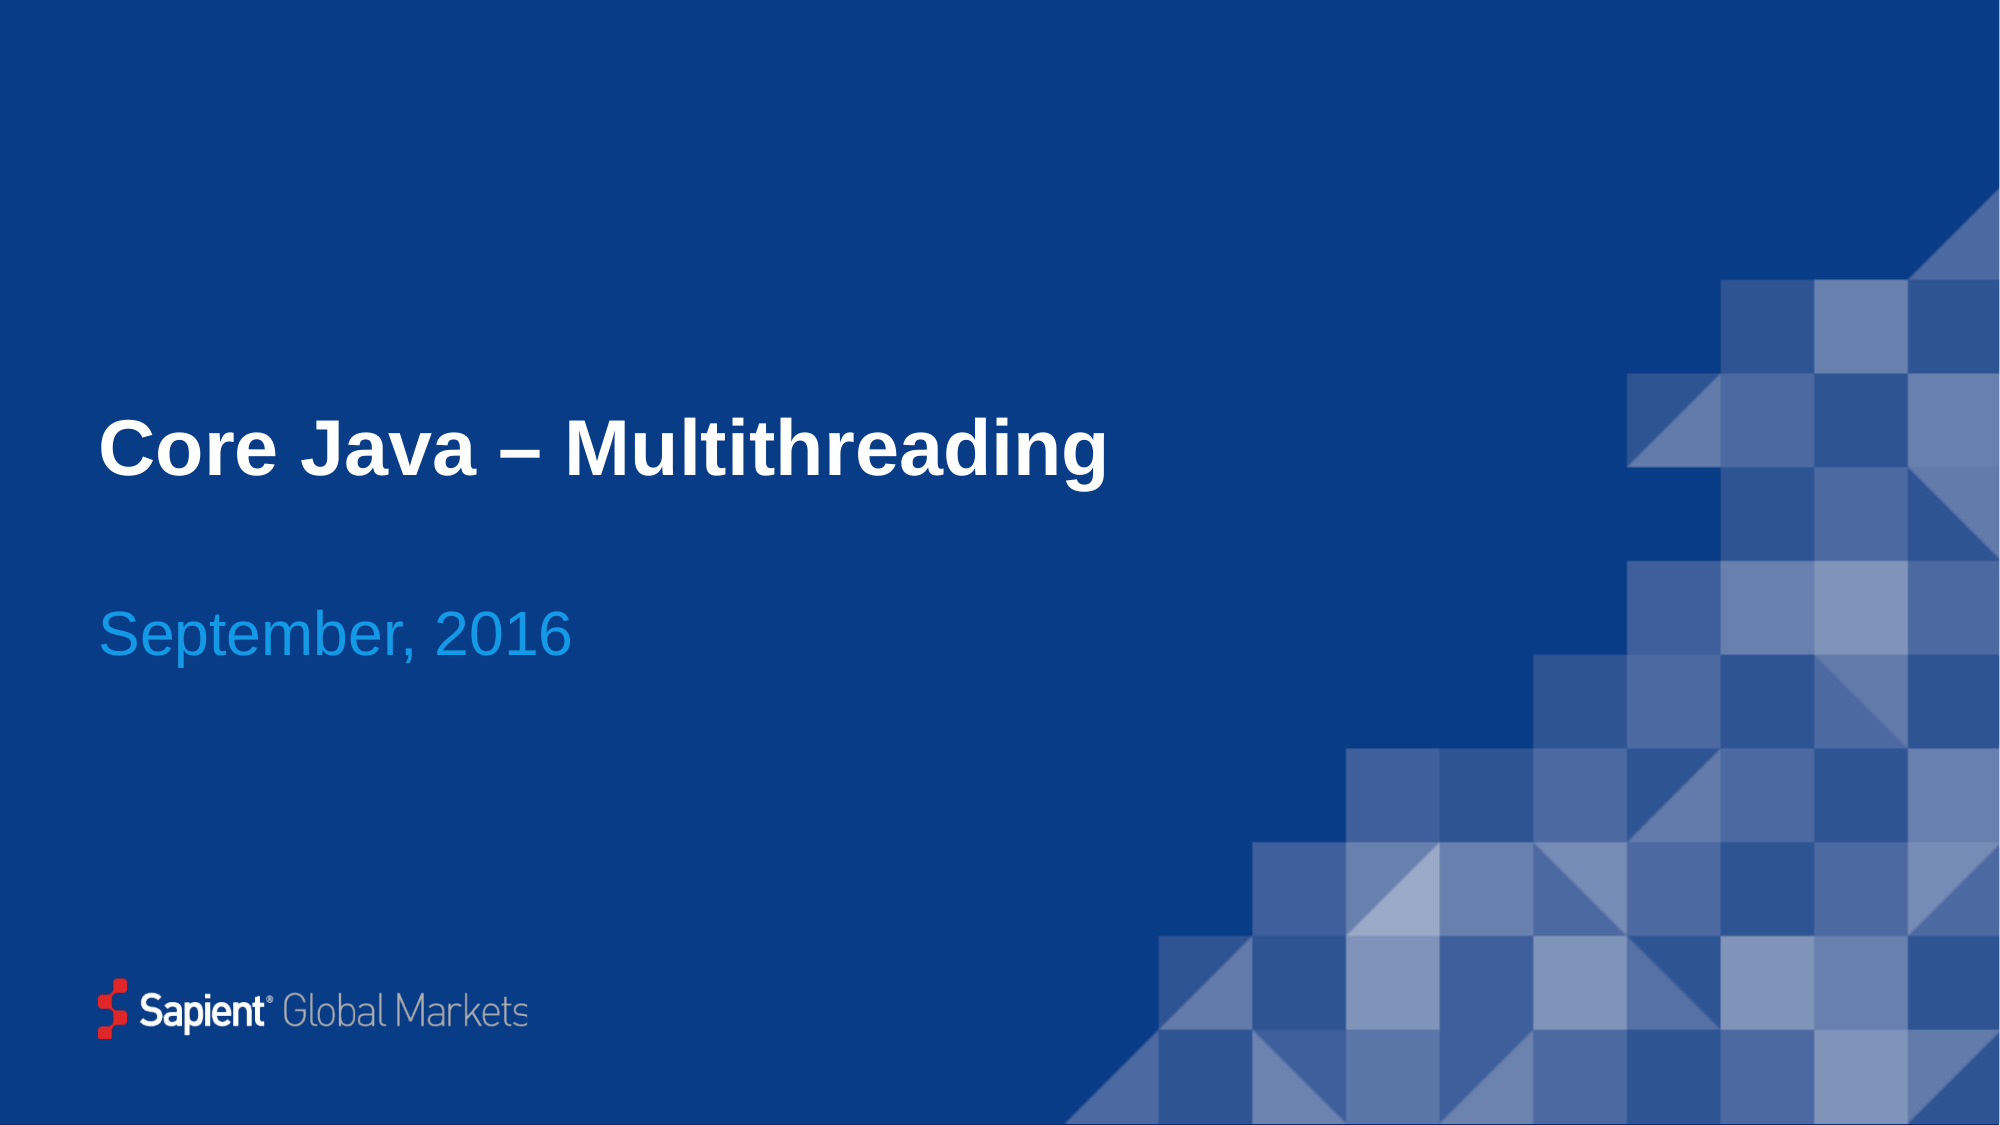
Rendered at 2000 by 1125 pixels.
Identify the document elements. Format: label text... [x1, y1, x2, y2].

picture [0, 0, 2000, 1124]
list September, 2016 [98, 592, 999, 669]
title Core Java – Multithreading [98, 407, 1544, 582]
